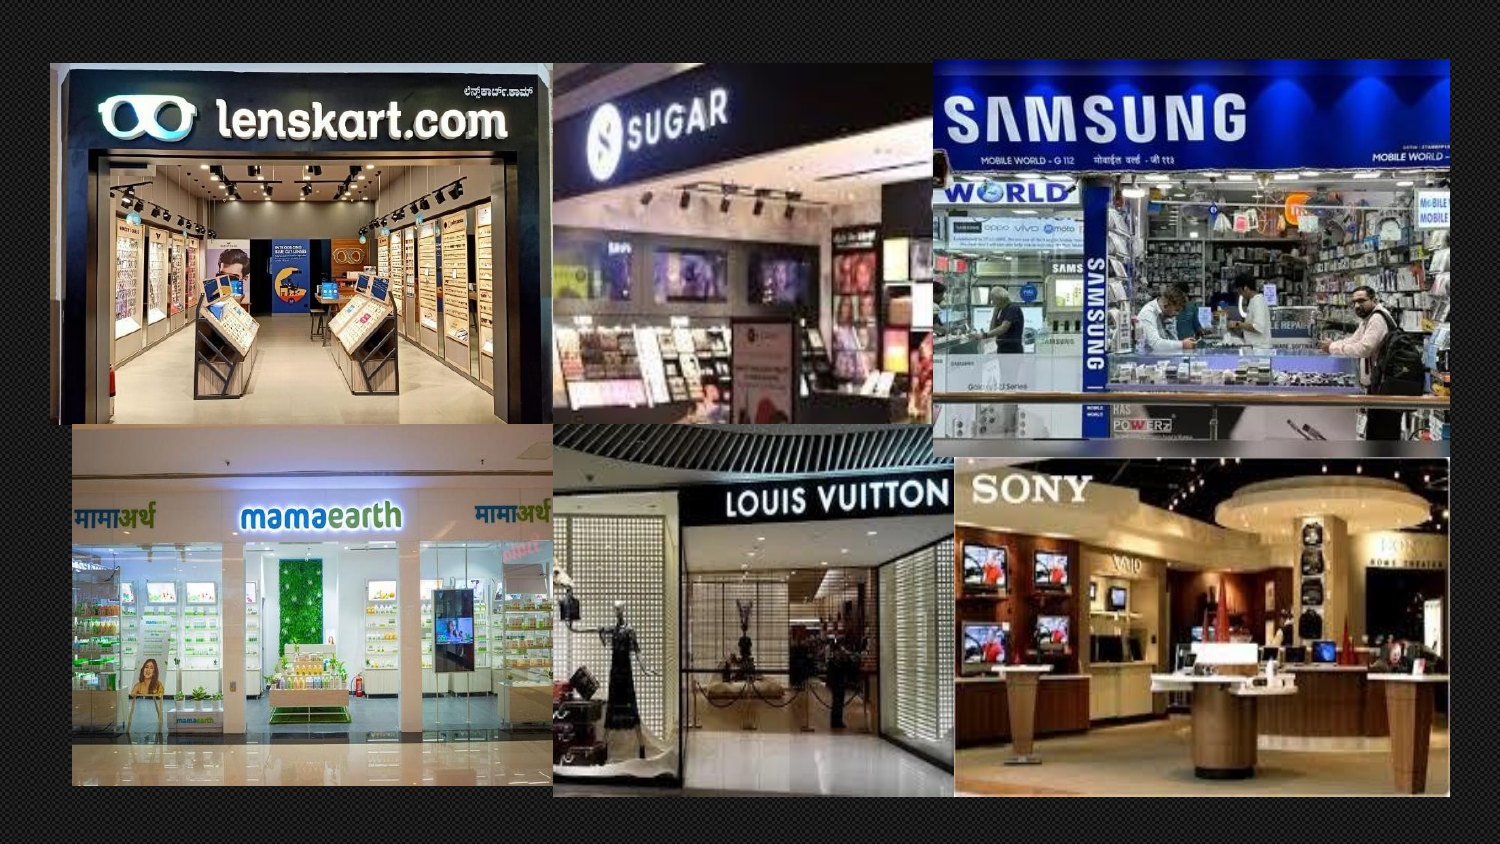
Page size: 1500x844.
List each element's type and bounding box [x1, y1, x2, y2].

text_box [49, 59, 1451, 797]
picture [0, 0, 1500, 844]
